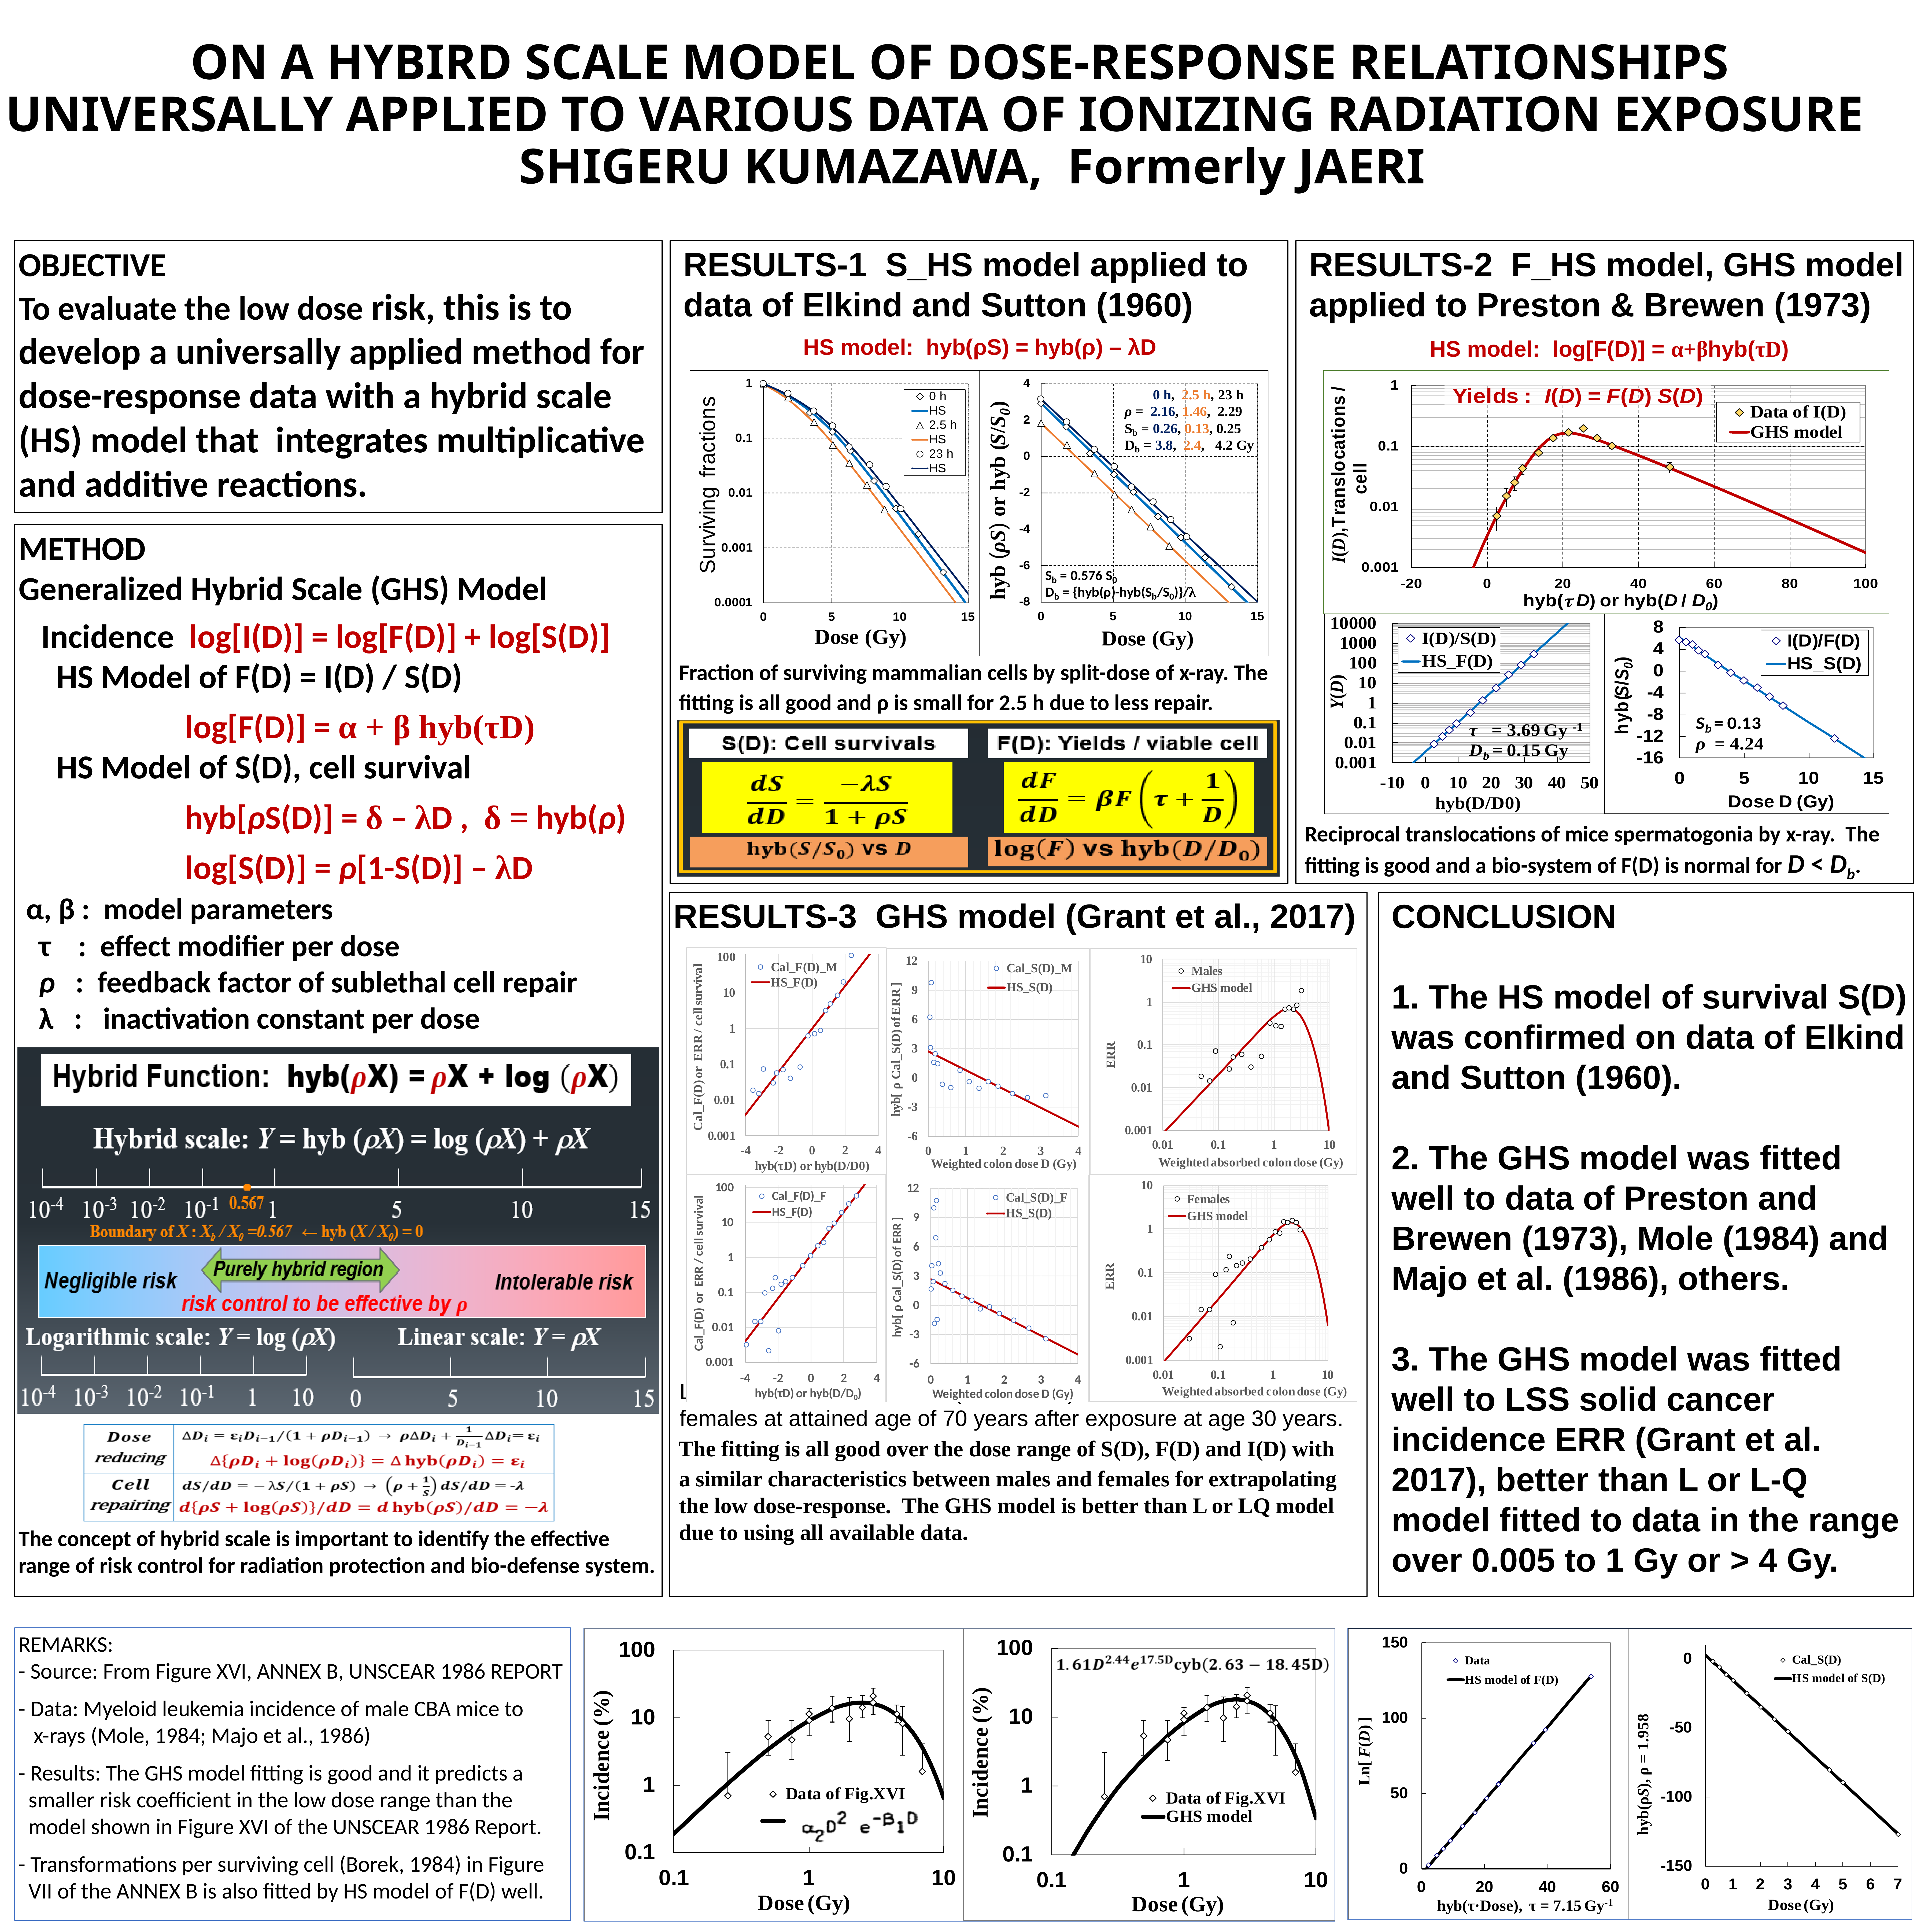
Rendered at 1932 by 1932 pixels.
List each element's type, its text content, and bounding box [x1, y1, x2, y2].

text_box METHOD Generalized Hybrid Scale (GHS) Model Incidence log[I(D)] = log[F(D)] + log[S(D)] HS Model of F(D) = I(D) / S(D) log[F(D)] = α + β hyb(τD) HS Model of S(D), cell survival hyb[ρS(D)] = δ – λD , δ = hyb(ρ) log[S(D)] = ρ[1-S(D)] – λD α, β : model parameters τ : effect modifier per dose ρ : feedback factor of sublethal cell repair λ : inactivation constant per dose The concept of hybrid scale is important to identify the effective range of risk control for radiation protection and bio-defense system. [14, 524, 662, 1597]
picture [17, 1047, 659, 1414]
text_box RESULTS-3 GHS model (Grant et al., 2017) LSS solid cancer incidence (1956-2007) ERR for males and females at attained age of 70 years after exposure at age 30 years. The fitting is all good over the dose range of S(D), F(D) and I(D) with a similar characteristics between males and females for extrapolating the low dose-response. The GHS model is better than L or LQ model due to using all available data. [669, 892, 1367, 1597]
text_box CONCLUSION 1. The HS model of survival S(D) was confirmed on data of Elkind and Sutton (1960). 2. The GHS model was fitted well to data of Preston and Brewen (1973), Mole (1984) and Majo et al. (1986), others. 3. The GHS model was fitted well to LSS solid cancer incidence ERR (Grant et al. 2017), better than L or L-Q model fitted to data in the range over 0.005 to 1 Gy or > 4 Gy. [1378, 893, 1914, 1597]
picture [1323, 370, 1889, 814]
picture [80, 1421, 560, 1525]
text_box REMARKS: - Source: From Figure XVI, ANNEX B, UNSCEAR 1986 REPORT - Data: Myeloid leukemia incidence of male CBA mice to x-rays (Mole, 1984; Majo et al., 1986) - Results: The GHS model fitting is good and it predicts a smaller risk coefficient in the low dose range than the model shown in Figure XVI of the UNSCEAR 1986 Report. - Transformations per surviving cell (Borek, 1984) in Figure VII of the ANNEX B is also fitted by HS model of F(D) well. [14, 1628, 571, 1920]
picture [689, 370, 1269, 656]
text_box RESULTS-1 S_HS model applied to data of Elkind and Sutton (1960) HS model: hyb(ρS) = hyb(ρ) – λD Fraction of surviving mammalian cells by split-dose of x-ray. The fitting is all good and ρ is small for 2.5 h due to less repair. [670, 241, 1288, 883]
picture [584, 1628, 1335, 1921]
picture [686, 947, 1357, 1402]
title ON A HYBIRD SCALE MODEL OF DOSE-RESPONSE RELATIONSHIPS UNIVERSALLY APPLIED TO VARIOUS DATA OF IONIZING RADIATION EXPOSURE SHIGERU KUMAZAWA, Formerly JAERI [0, 0, 1932, 196]
text_box OBJECTIVE To evaluate the low dose risk, this is to develop a universally applied method for dose-response data with a hybrid scale (HS) model that integrates multiplicative and additive reactions. [14, 241, 662, 513]
picture [677, 720, 1280, 877]
picture [1348, 1628, 1912, 1919]
text_box RESULTS-2 F_HS model, GHS model applied to Preston & Brewen (1973) HS model: log[F(D)] = α+βhyb(τD) Reciprocal translocations of mice spermatogonia by x-ray. The fitting is good and a bio-system of F(D) is normal for D < Db. [1296, 241, 1914, 883]
